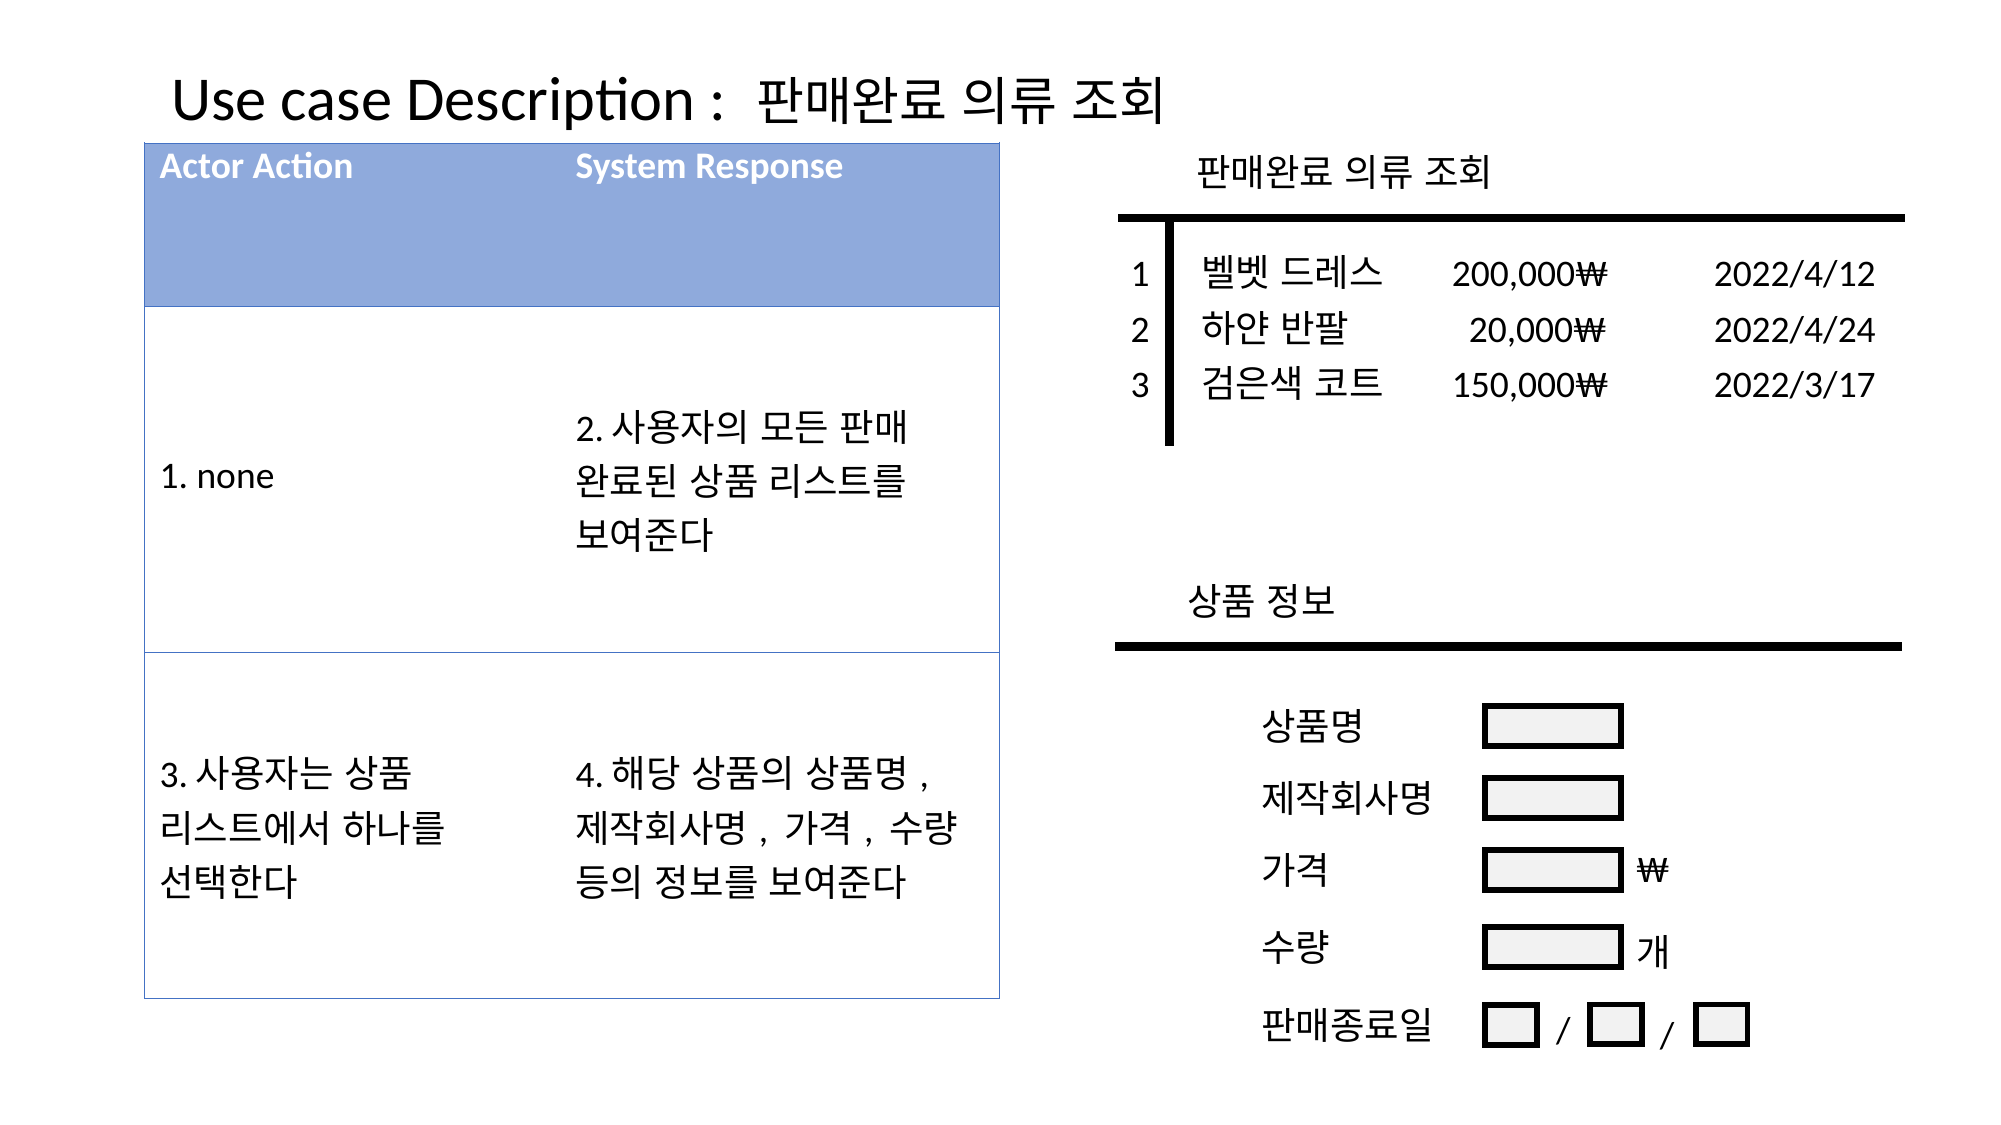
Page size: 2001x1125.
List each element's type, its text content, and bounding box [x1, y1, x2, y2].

text_box 2022/4/12 [1698, 241, 1902, 297]
text_box 20,000₩ [1437, 298, 1622, 352]
text_box 개 [1621, 921, 1666, 982]
text_box 판매종료일 [1246, 994, 1475, 1055]
text_box 3 [1115, 352, 1165, 413]
text_box / [1644, 1003, 1690, 1064]
table_cell 3.사용자는 상품 리스트에서 하나를 선택한다 [145, 653, 561, 998]
table_cell 2.사용자의 모든 판매 완료된 상품 리스트를 보여준다 [561, 307, 999, 652]
text_box 150,000₩ [1437, 352, 1624, 413]
text_box [1484, 849, 1621, 891]
text_box 상품 정보 [1172, 570, 1351, 630]
text_box 2022/3/17 [1698, 352, 1902, 413]
text_box 검은색 코트 [1186, 352, 1427, 413]
text_box 벨벳 드레스 [1186, 241, 1427, 297]
table_header Actor Action [145, 144, 561, 306]
text_box / [1541, 999, 1586, 1059]
text_box 수량 [1246, 916, 1390, 977]
text_box 2022/4/24 [1698, 297, 1902, 352]
text_box [1484, 1004, 1538, 1046]
text_box 하얀 반팔 [1186, 297, 1427, 352]
text_box [1695, 1003, 1749, 1045]
text_box Use case Description : 판매완료 의류 조회 [156, 51, 1183, 141]
text_box 2 [1115, 297, 1165, 352]
text_box [1589, 1003, 1643, 1045]
table_header System Response [561, 144, 999, 306]
text_box 200,000₩ [1437, 241, 1624, 301]
text_box [1484, 777, 1622, 819]
text_box 1 [1115, 241, 1165, 297]
text_box 가격 [1246, 839, 1424, 900]
text_box 제작회사명 [1246, 767, 1475, 828]
text_box ₩ [1621, 837, 1663, 897]
table_cell 4.해당 상품의 상품명, 제작회사명, 가격, 수량 등의 정보를 보여준다 [561, 653, 999, 998]
text_box 상품명 [1246, 695, 1390, 756]
table_cell 1. none [145, 307, 561, 652]
text_box [1484, 926, 1621, 968]
text_box [1484, 705, 1622, 747]
text_box 판매완료 의류 조회 [1181, 141, 1509, 202]
